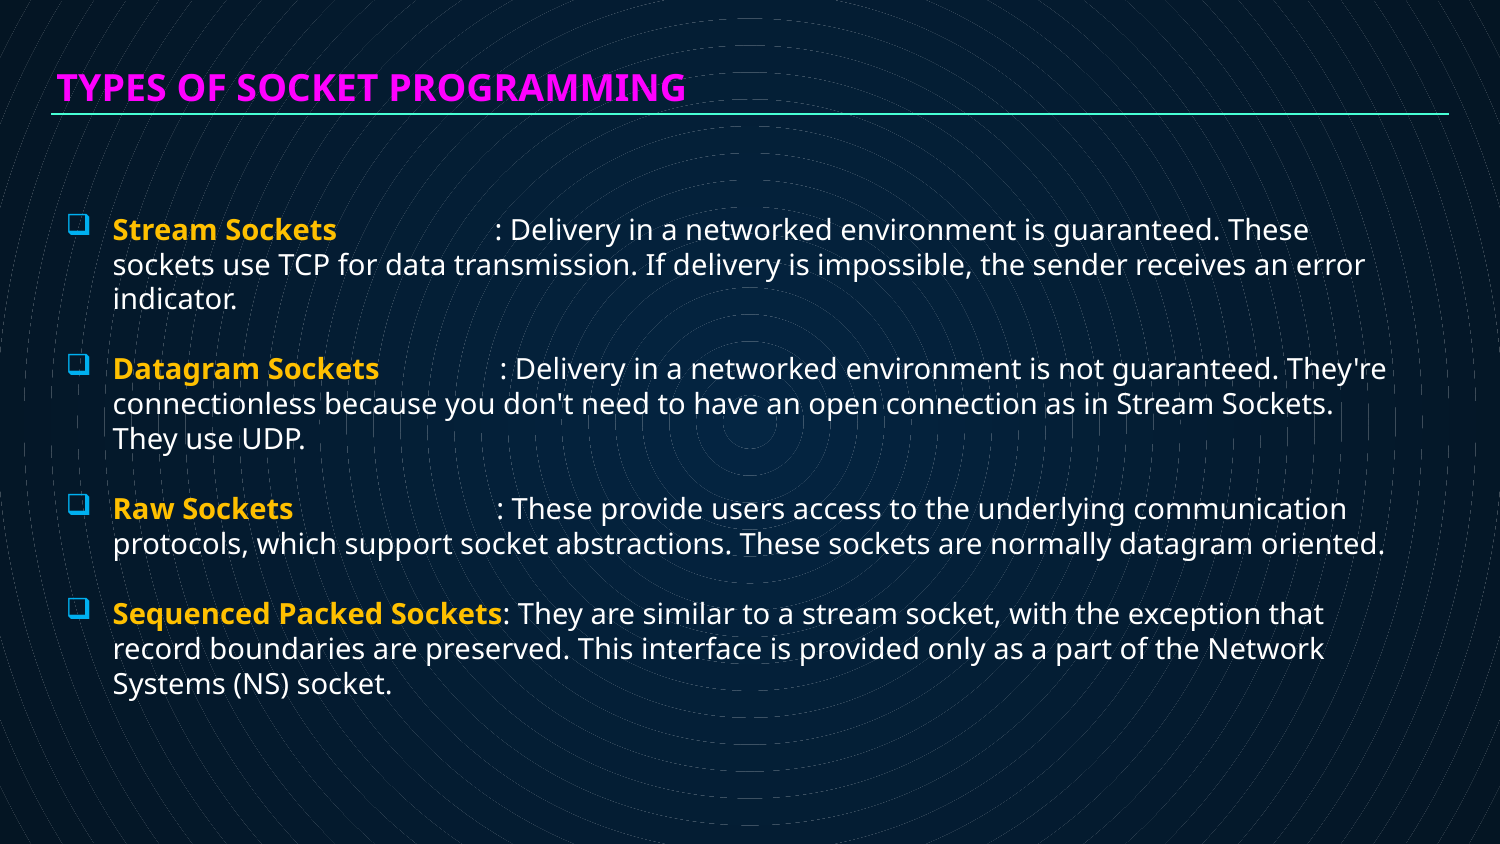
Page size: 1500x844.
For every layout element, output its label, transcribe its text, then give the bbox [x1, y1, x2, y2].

text_box Stream Sockets : Delivery in a networked environment is guaranteed. These sockets use TCP for data transmission. If delivery is impossible, the sender receives an error indicator. Datagram Sockets : Delivery in a networked environment is not guaranteed. They're connectionless because you don't need to have an open connection as in Stream Sockets. They use UDP. Raw Sockets : These provide users access to the underlying communication protocols, which support socket abstractions. These sockets are normally datagram oriented. Sequenced Packed Sockets: They are similar to a stream socket, with the exception that record boundaries are preserved. This interface is provided only as a part of the Network Systems (NS) socket. [51, 203, 1417, 708]
text_box TYPES OF SOCKET PROGRAMMING [41, 24, 760, 124]
